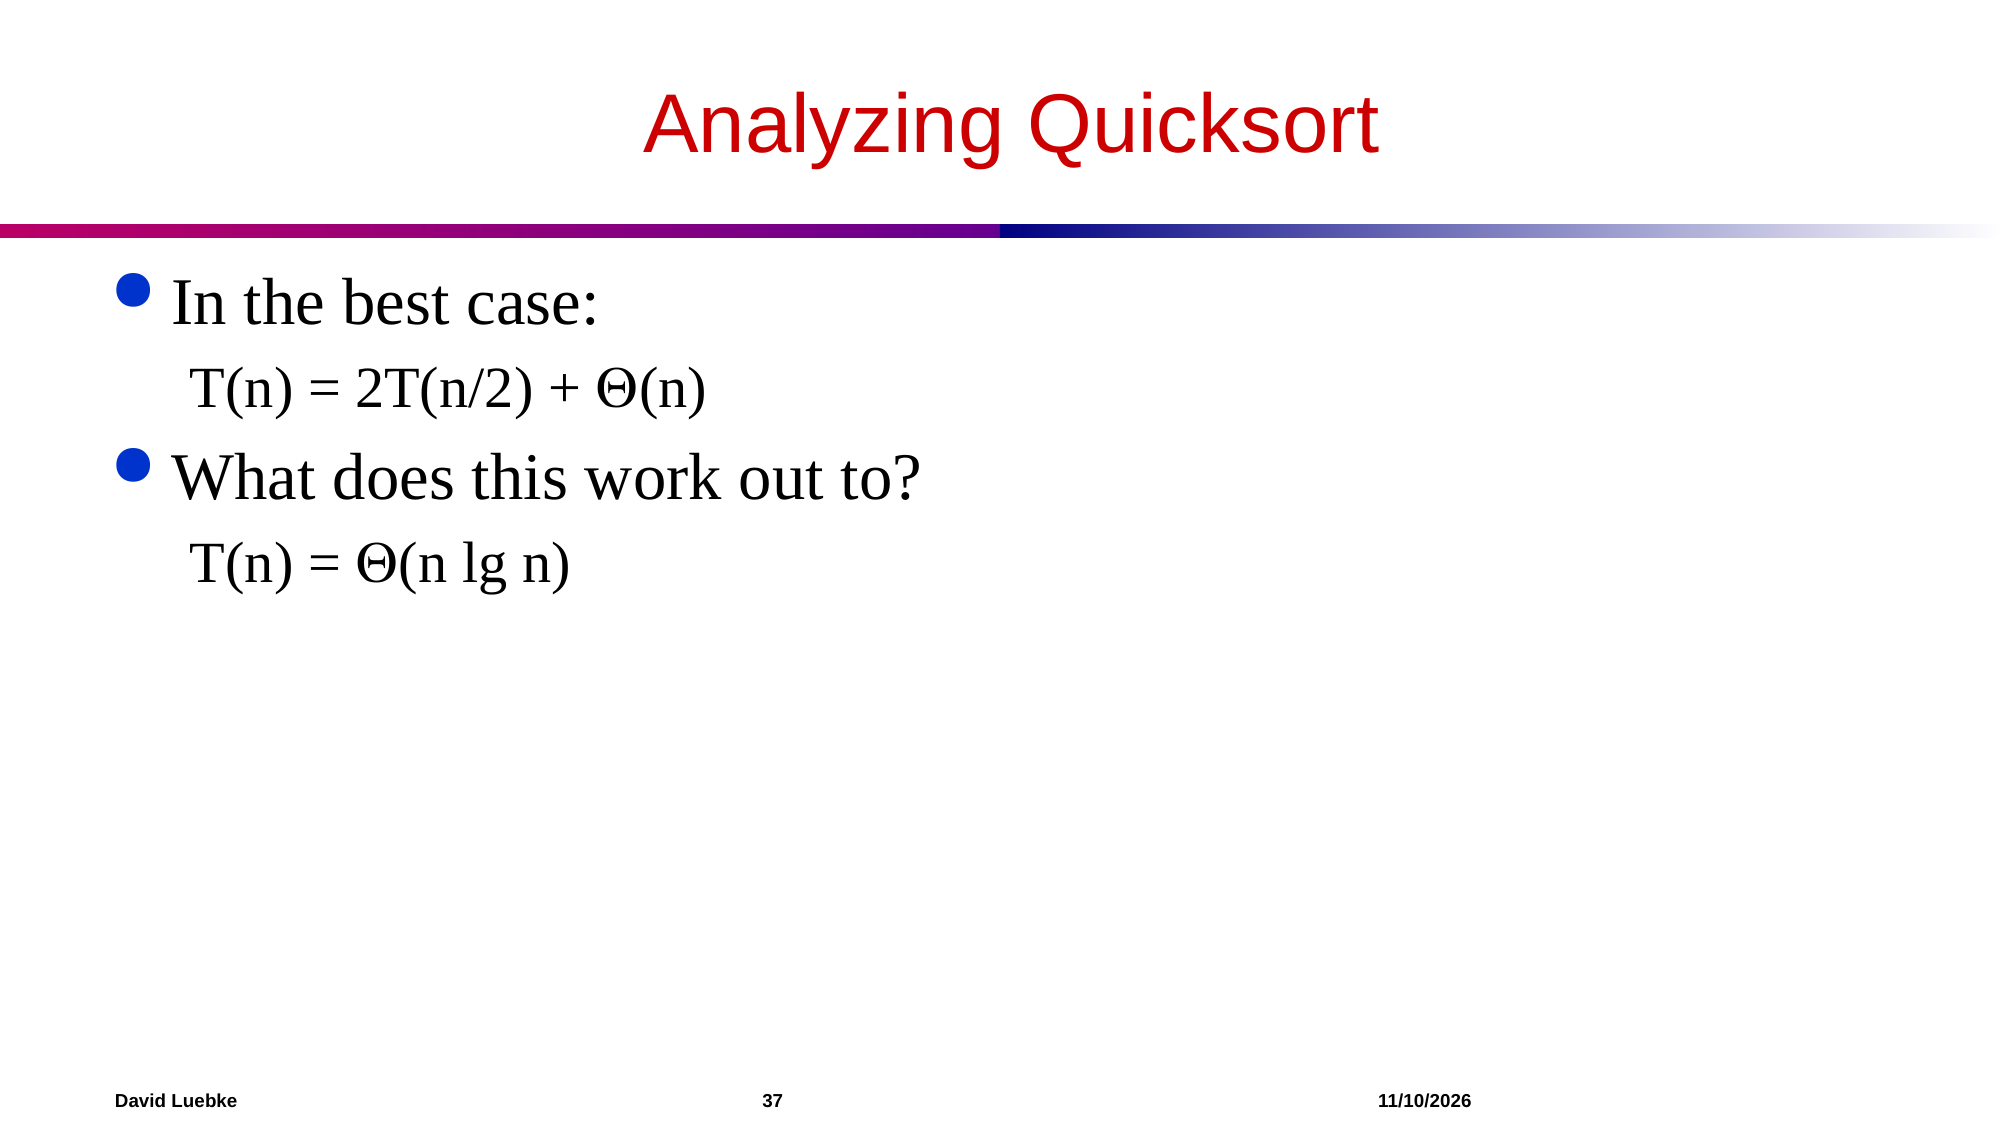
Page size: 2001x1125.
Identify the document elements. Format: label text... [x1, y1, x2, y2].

footer David Luebke 37 12/3/2022 [99, 1074, 1901, 1125]
title Analyzing Quicksort [99, 37, 1900, 200]
list In the best case: T(n) = 2T(n/2) + (n) What does this work out to? T(n) = (n lg n) [99, 249, 1900, 963]
